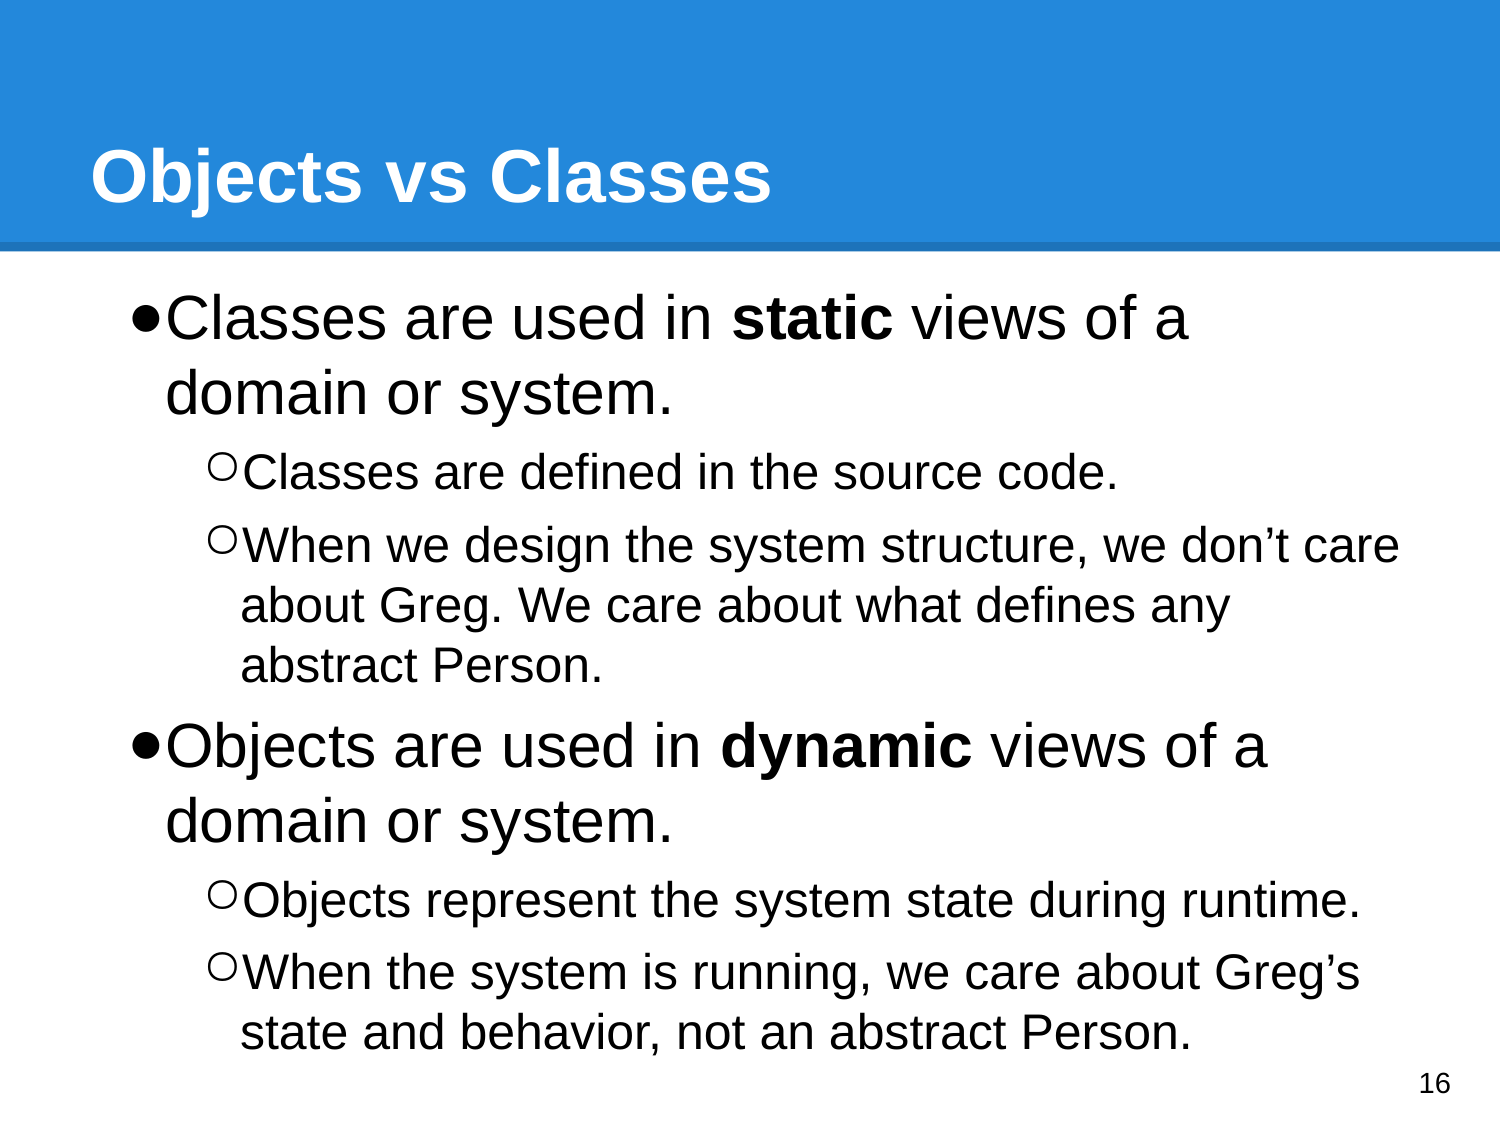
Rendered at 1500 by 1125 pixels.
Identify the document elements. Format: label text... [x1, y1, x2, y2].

title Objects vs Classes [75, 45, 1425, 233]
list Classes are used in static views of a domain or system. Classes are defined in the source code. When we design the system structure, we don’t care about Greg. We care about what defines any abstract Person. Objects are used in dynamic views of a domain or system. Objects represent the system state during runtime. When the system is running, we care about Greg’s state and behavior, not an abstract Person. [75, 262, 1425, 1078]
slide_number ‹#› [1403, 1038, 1494, 1125]
